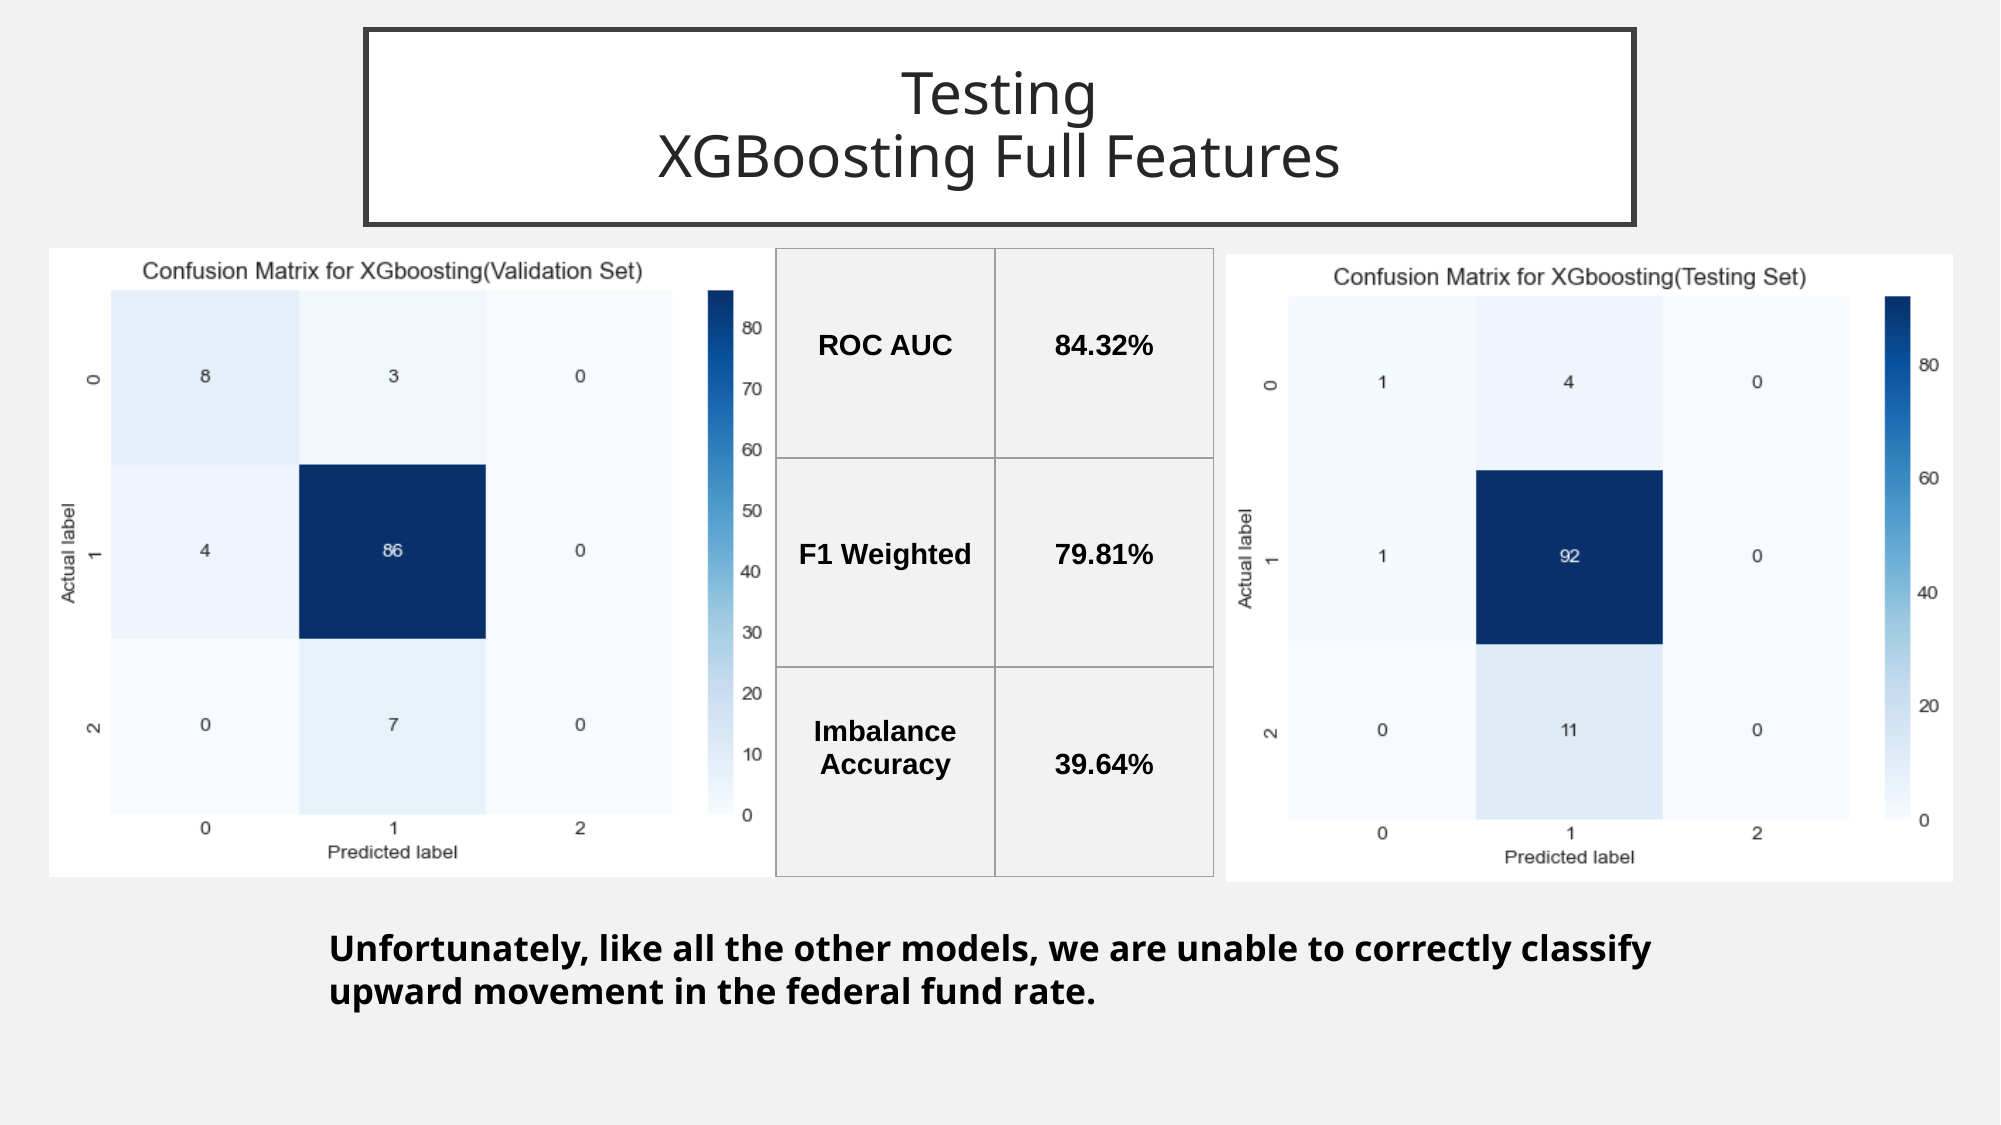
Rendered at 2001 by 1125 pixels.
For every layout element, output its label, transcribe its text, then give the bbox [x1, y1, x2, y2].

table_header ROC AUC [780, 249, 994, 457]
picture [1226, 254, 1953, 882]
title Testing XGBoosting Full Features [363, 27, 1637, 227]
table_header 84.32% [996, 249, 1213, 457]
table_cell F1 Weighted [782, 459, 994, 666]
text_box Unfortunately, like all the other models, we are unable to correctly classify upward movement in the federal fund rate. [313, 911, 1687, 1069]
table_cell 79.81% [996, 459, 1213, 666]
table_cell Imbalance Accuracy [782, 668, 994, 876]
picture [48, 248, 777, 877]
table_cell 39.64% [996, 668, 1213, 876]
